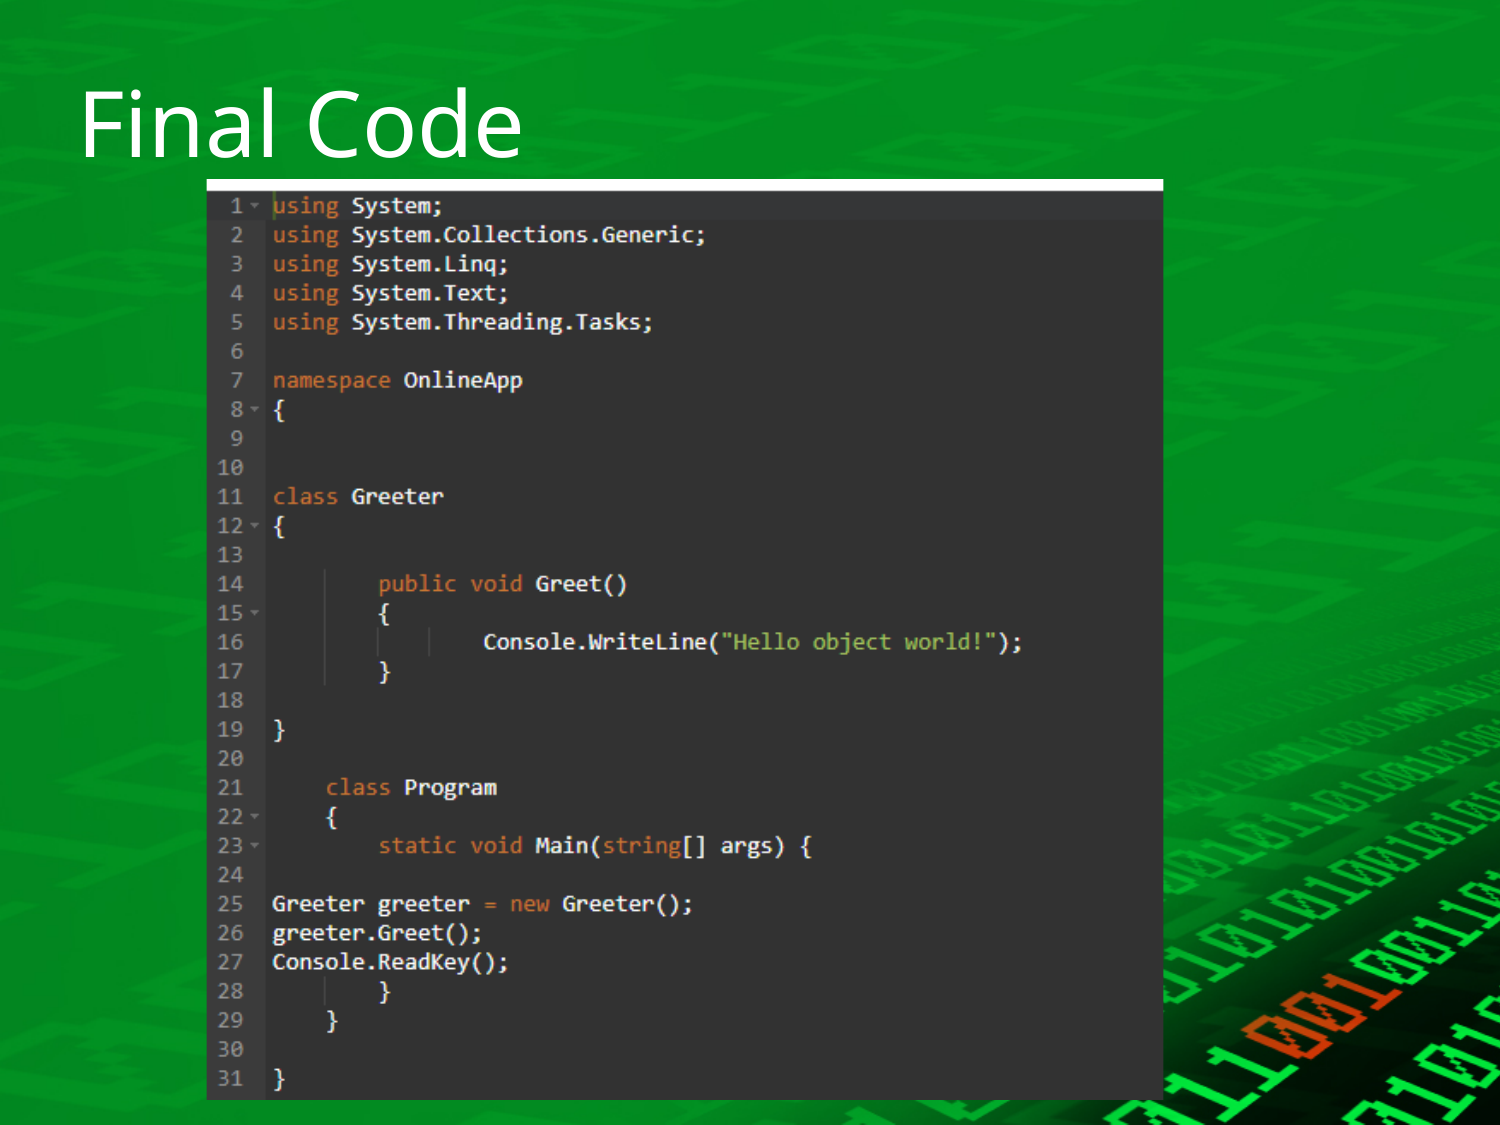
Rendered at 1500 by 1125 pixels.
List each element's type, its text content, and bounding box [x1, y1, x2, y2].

title Final Code [62, 62, 1263, 180]
picture [0, 0, 1500, 1125]
